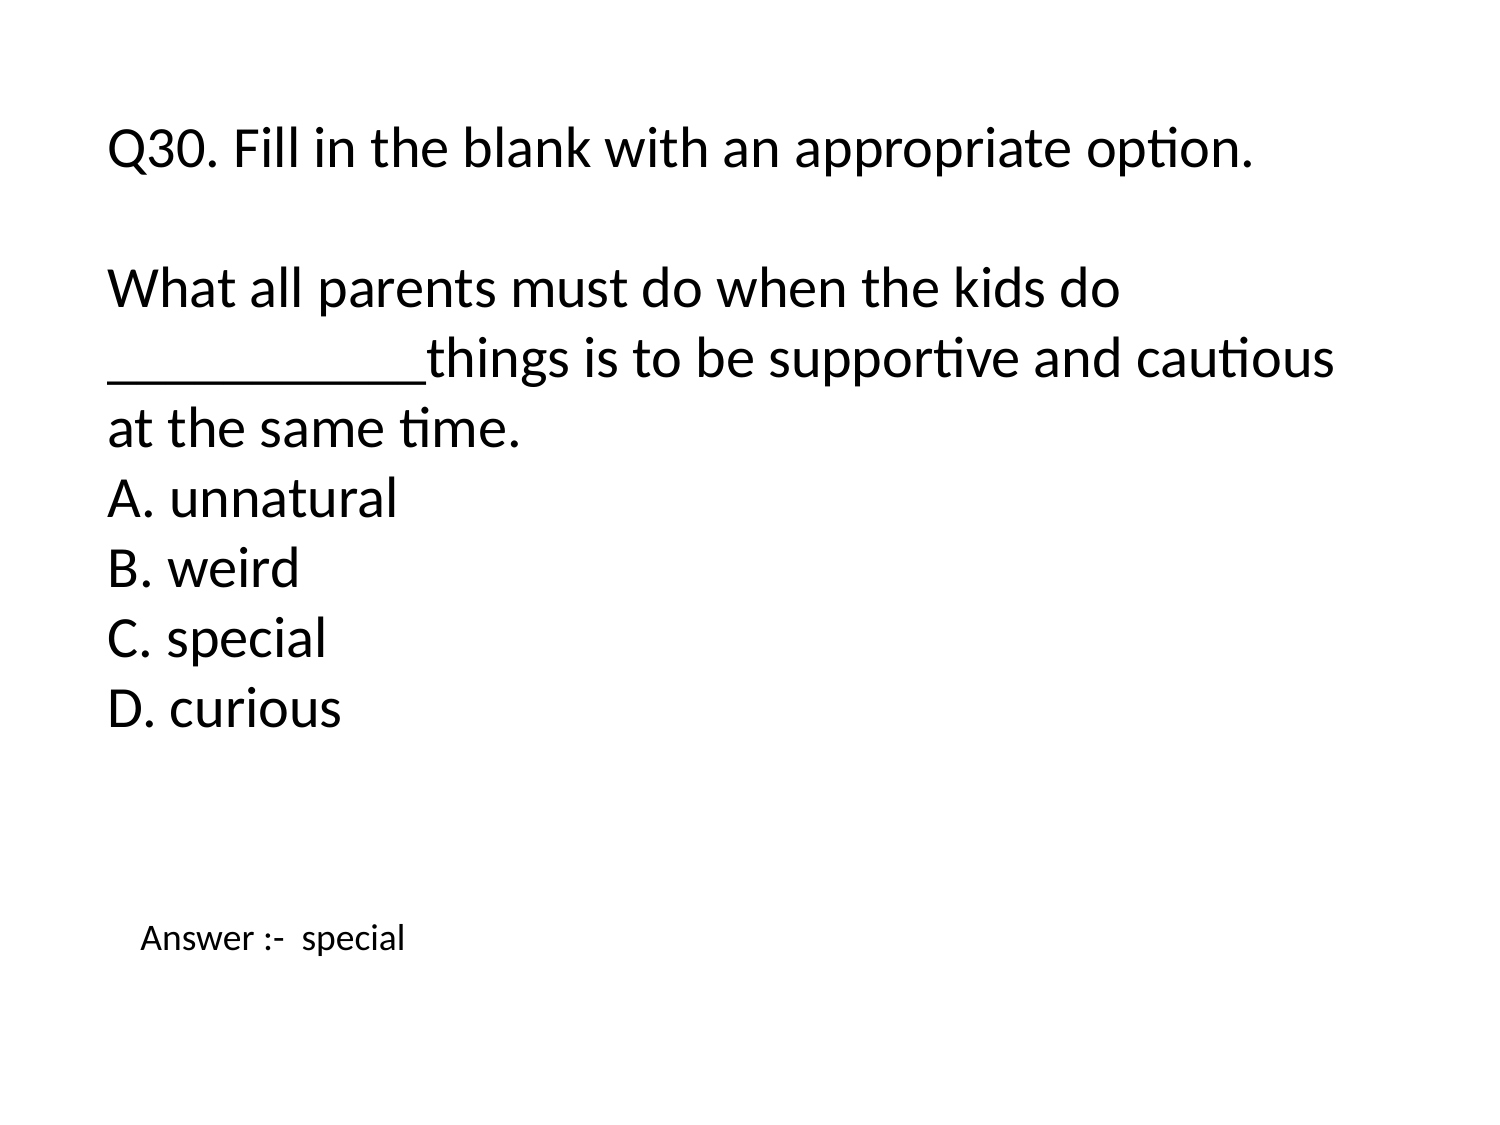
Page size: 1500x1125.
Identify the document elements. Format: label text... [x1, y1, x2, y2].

text_box Answer :- special [125, 905, 421, 965]
text_box Q30. Fill in the blank with an appropriate option. What all parents must do when the kids do ___________things is to be supportive and cautious at the same time. A. unnatural B. weird C. special D. curious [92, 101, 1388, 747]
